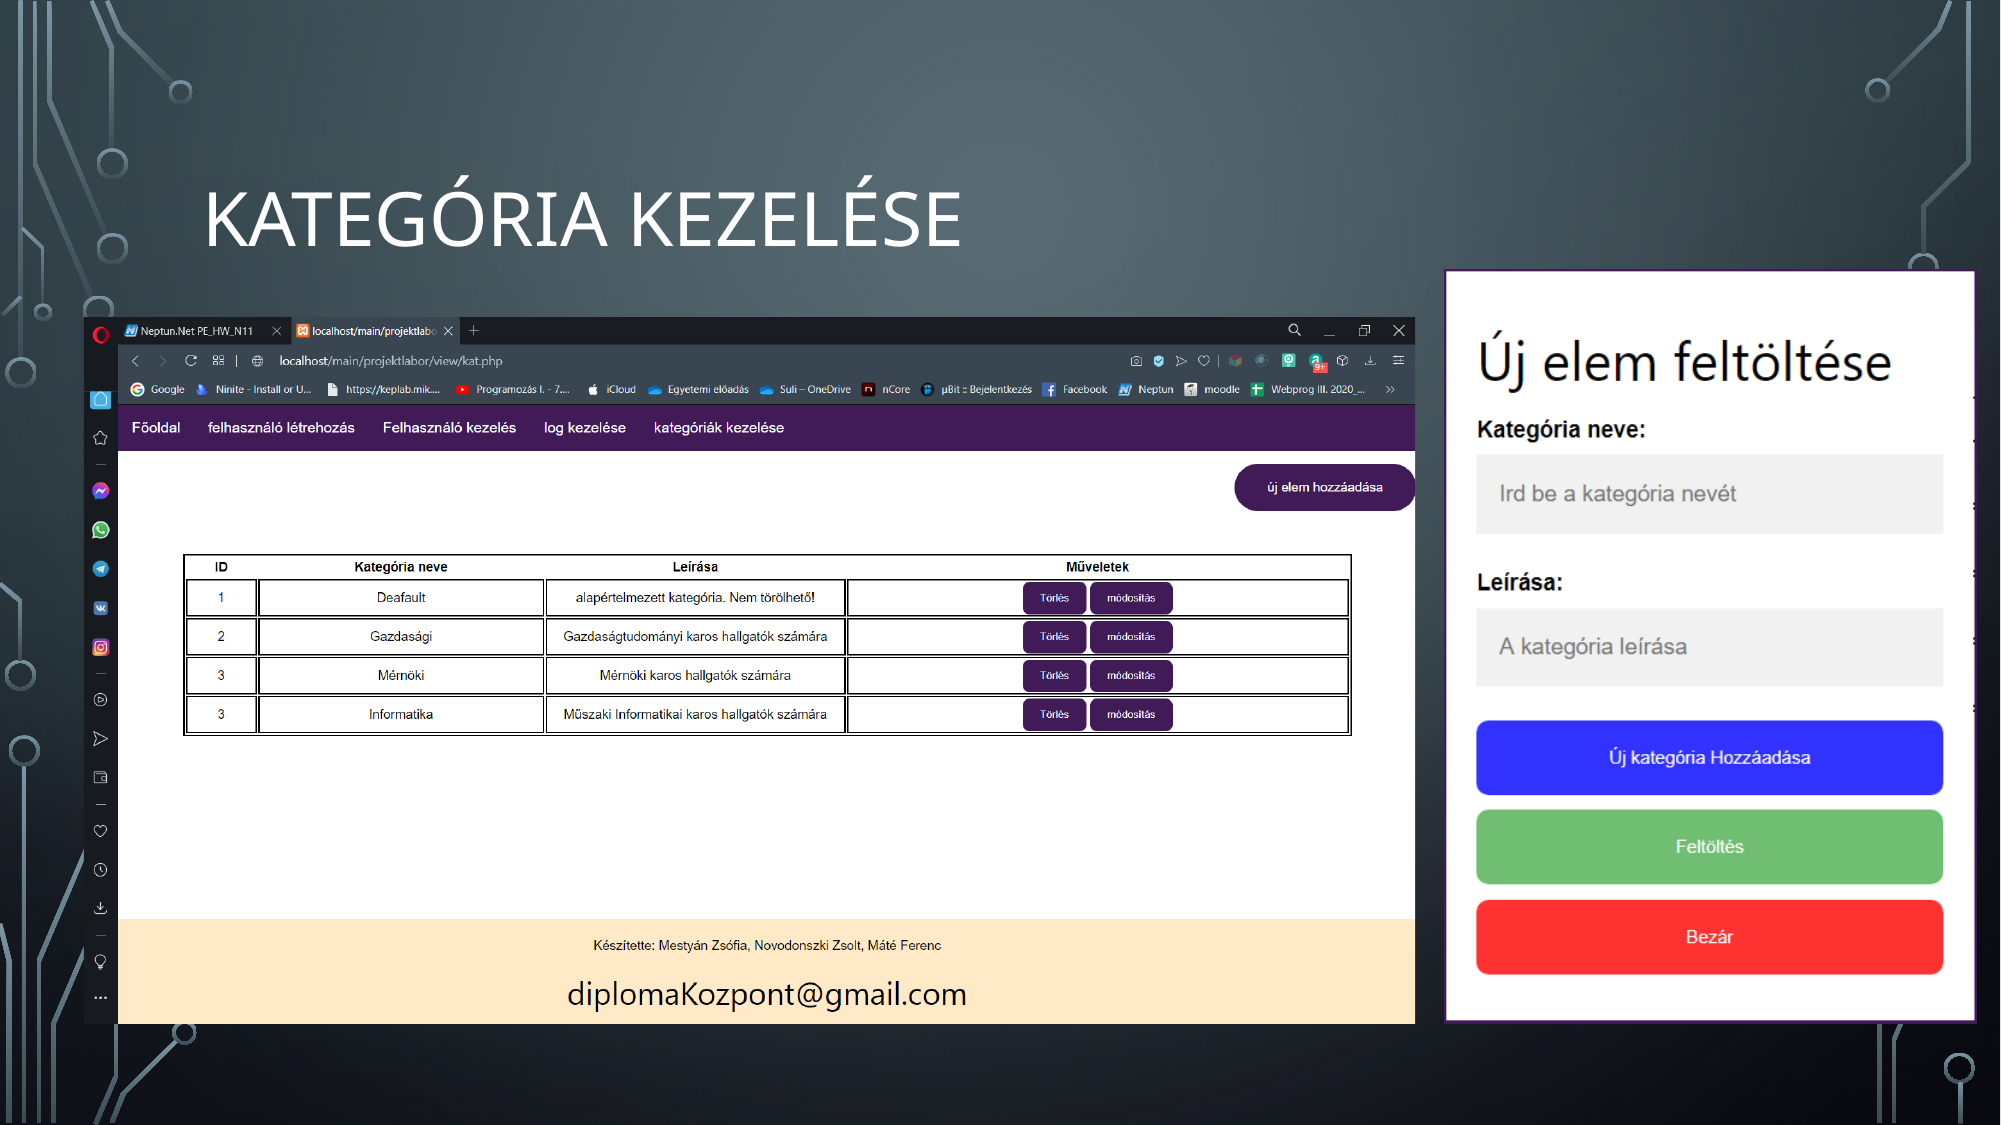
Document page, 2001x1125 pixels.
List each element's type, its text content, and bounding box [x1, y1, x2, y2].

picture [1443, 269, 1978, 1024]
picture [83, 317, 1416, 1024]
title Kategória kezelése [187, 101, 1813, 344]
